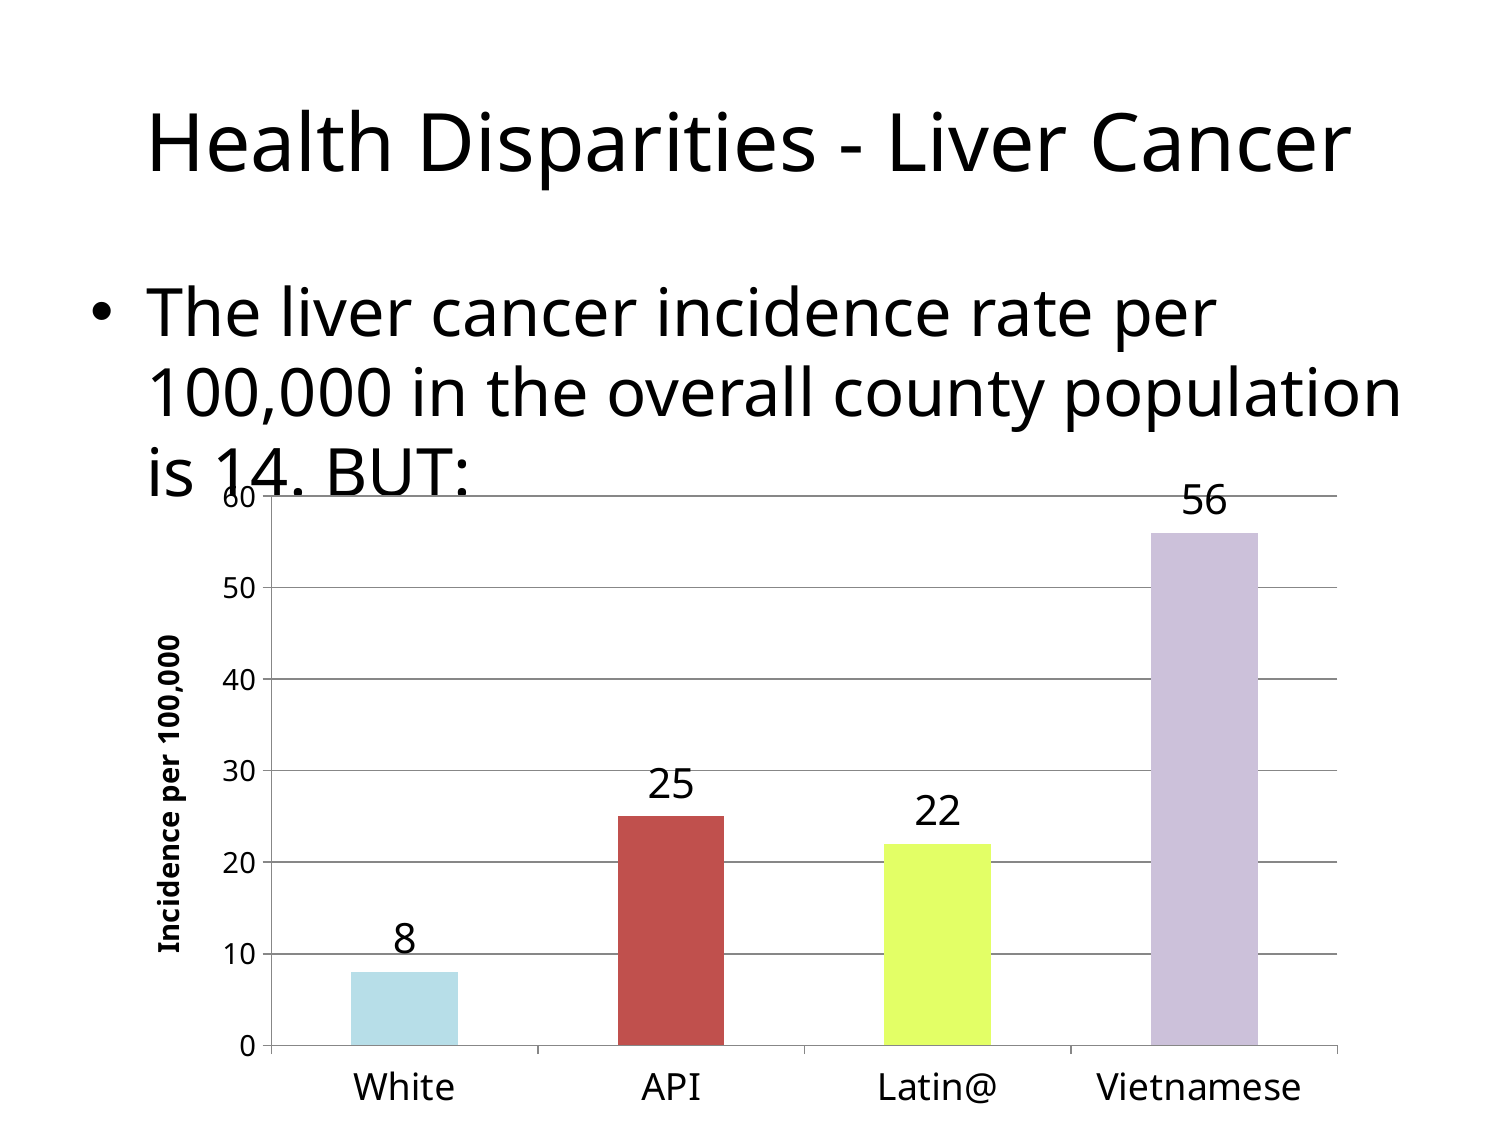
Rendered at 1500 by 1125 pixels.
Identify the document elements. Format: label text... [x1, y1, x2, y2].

list The liver cancer incidence rate per 100,000 in the overall county population is 14. BUT: [75, 262, 1425, 1005]
title Health Disparities - Liver Cancer [75, 45, 1425, 233]
chart [112, 462, 1363, 1125]
